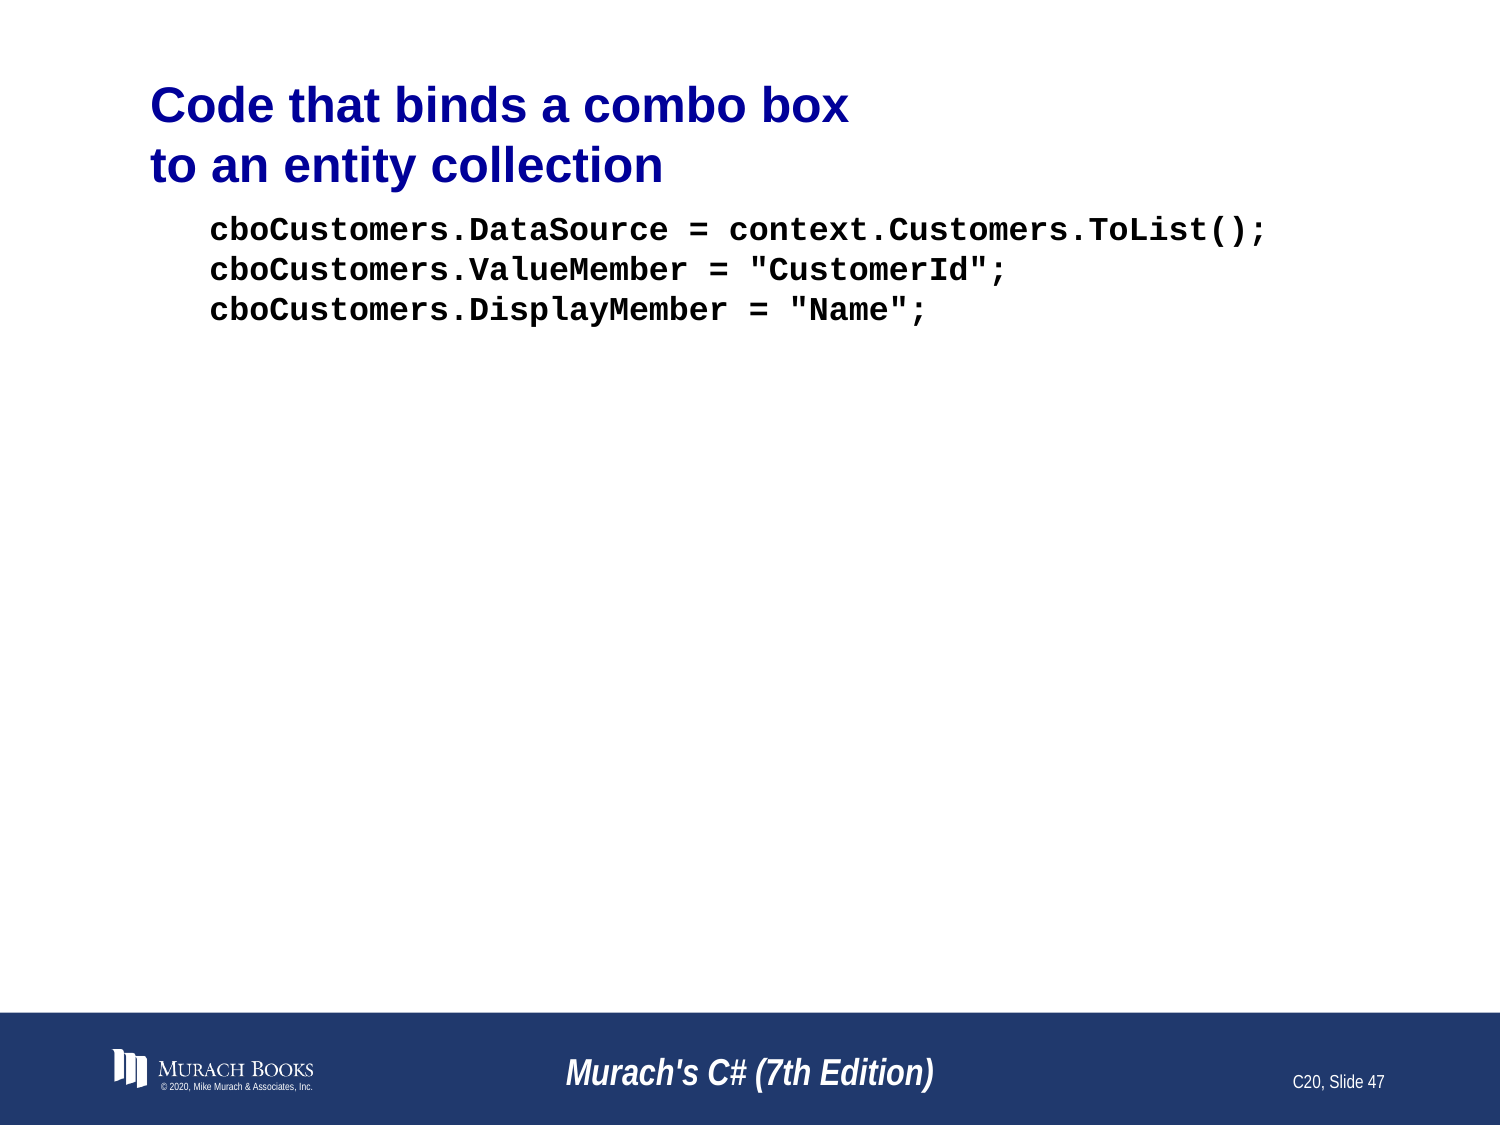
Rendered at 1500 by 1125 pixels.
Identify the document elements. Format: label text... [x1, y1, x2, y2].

slide_number C20, Slide 47 [1087, 1025, 1400, 1100]
title Code that binds a combo box to an entity collection [150, 72, 1350, 194]
footer © 2020, Mike Murach & Associates, Inc. [12, 1025, 463, 1100]
slide_number Murach's C# (7th Edition) [463, 1025, 1050, 1100]
list cboCustomers.DataSource = context.Customers.ToList(); cboCustomers.ValueMember = "CustomerId"; cboCustomers.DisplayMember = "Name"; [137, 200, 1350, 1000]
